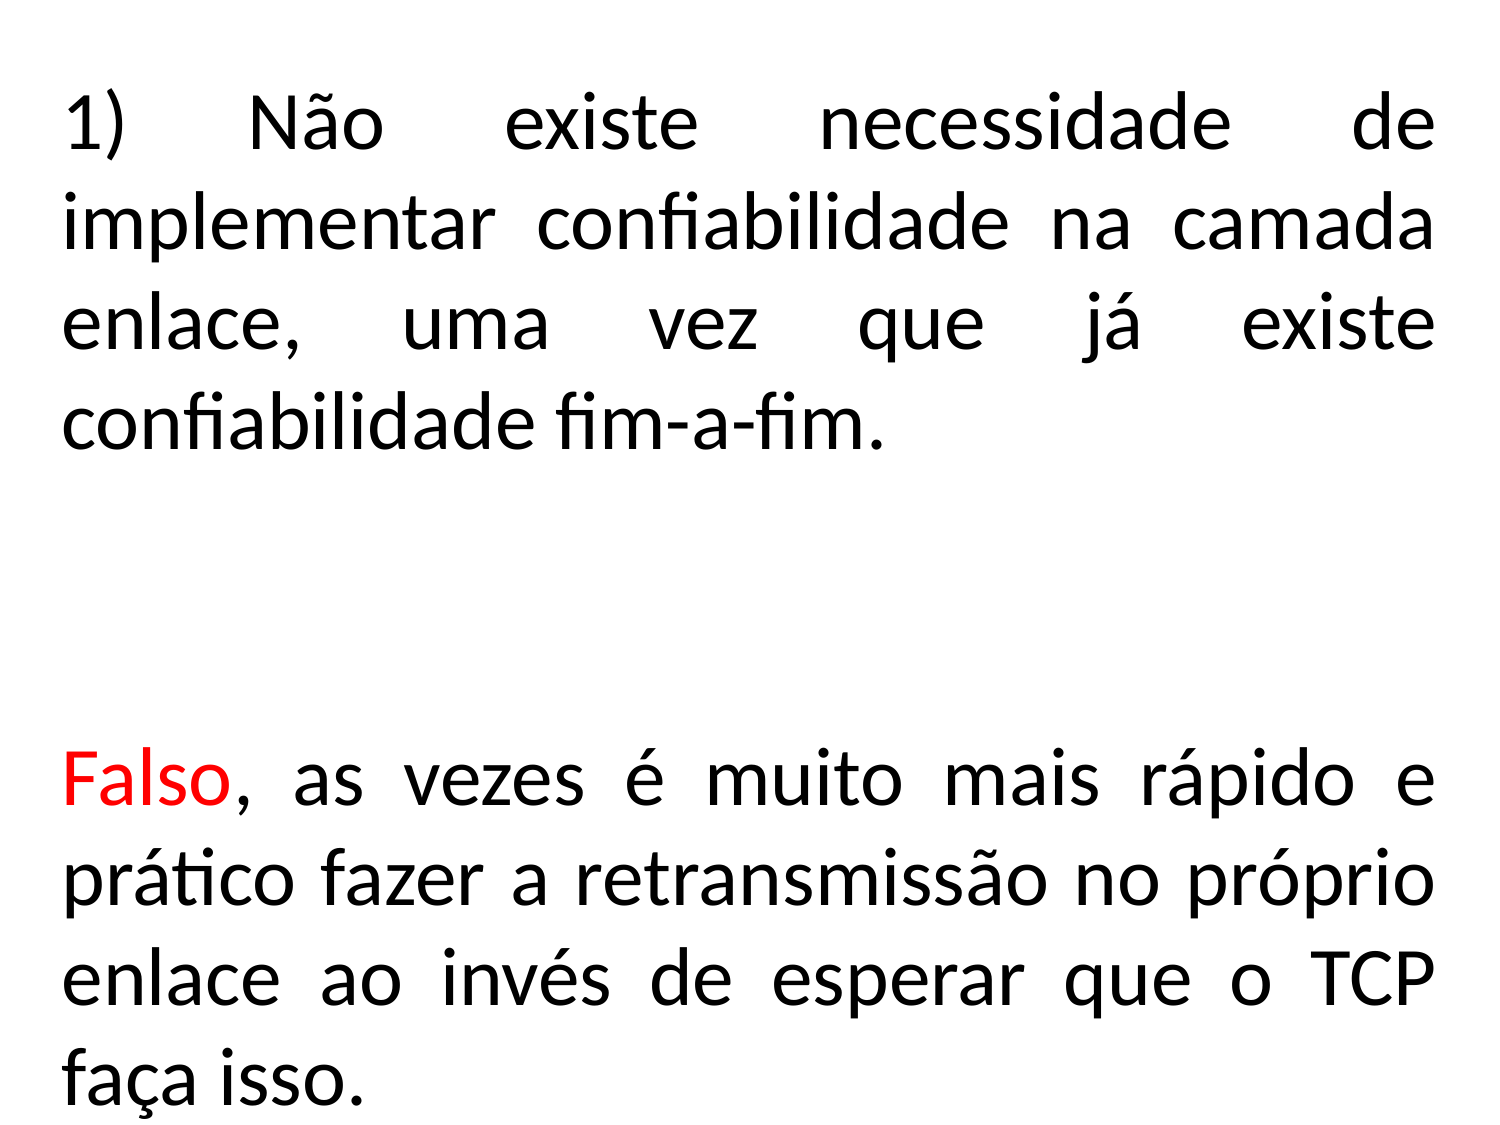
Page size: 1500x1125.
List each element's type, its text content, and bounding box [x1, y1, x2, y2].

text_box 1) Não existe necessidade de implementar confiabilidade na camada enlace, uma vez que já existe confiabilidade fim-a-fim. [46, 58, 1454, 474]
text_box Falso, as vezes é muito mais rápido e prático fazer a retransmissão no próprio enlace ao invés de esperar que o TCP faça isso. [46, 714, 1454, 1125]
